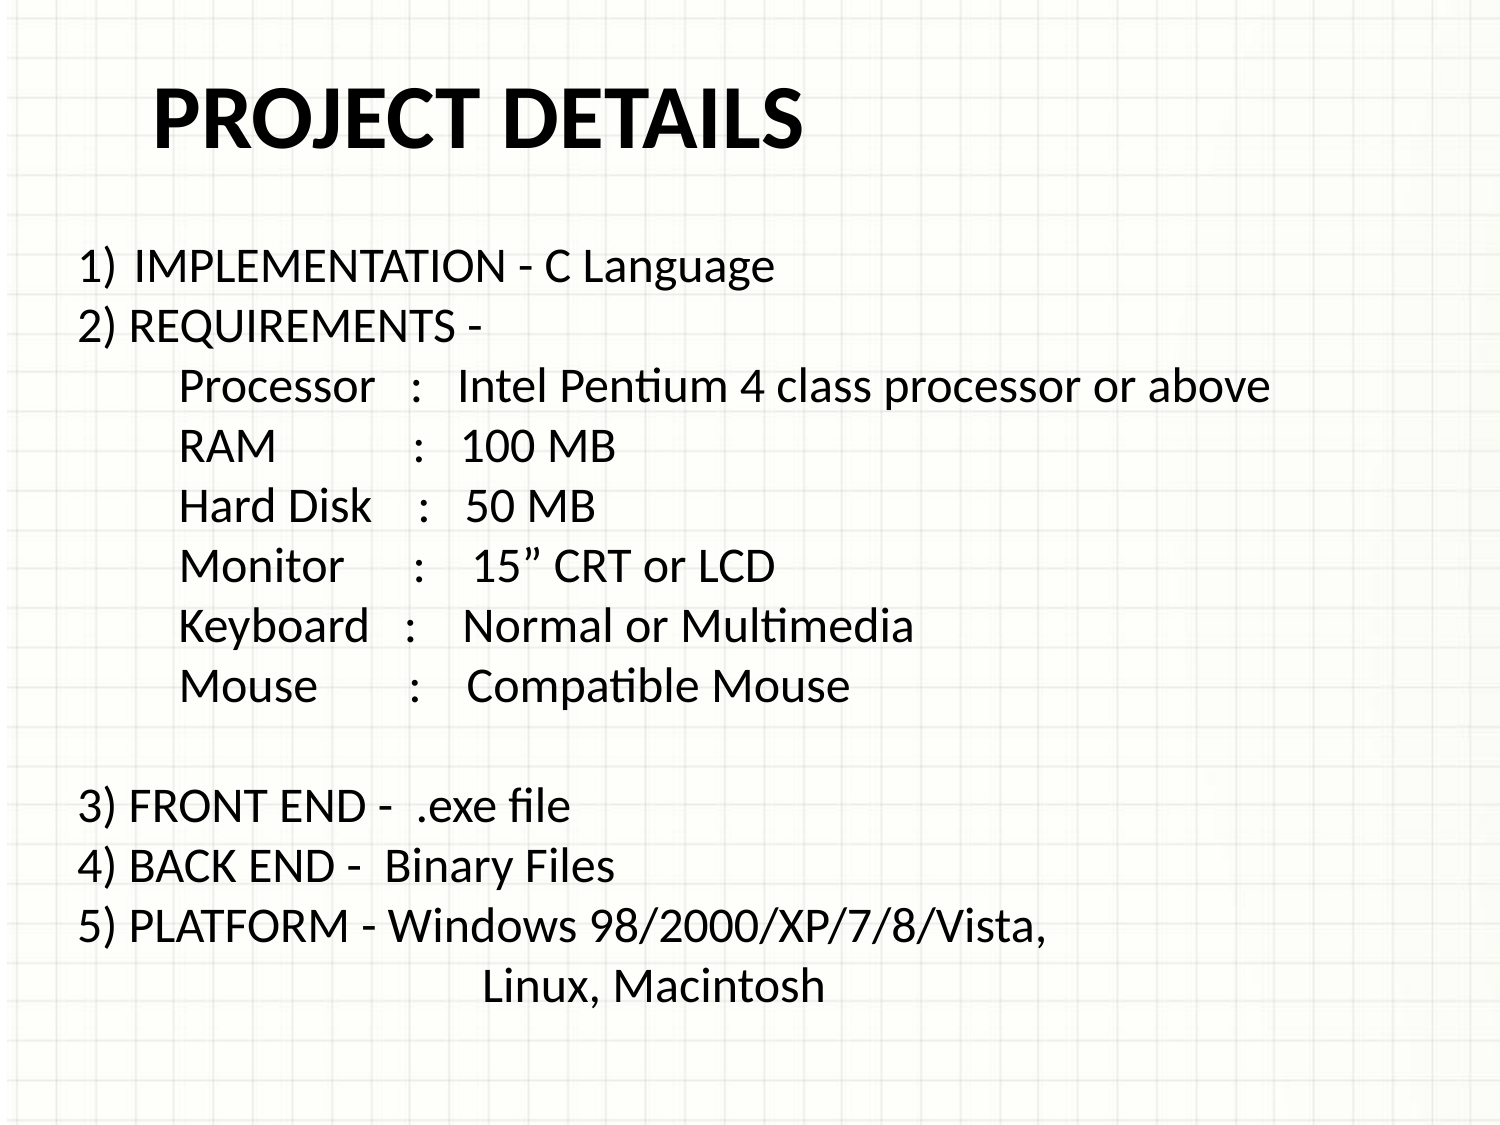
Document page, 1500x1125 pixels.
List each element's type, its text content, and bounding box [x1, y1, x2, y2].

text_box PROJECT DETAILS [137, 49, 1000, 175]
picture [7, 0, 1500, 1125]
text_box IMPLEMENTATION - C Language 2) REQUIREMENTS - Processor : Intel Pentium 4 class processor or above RAM : 100 MB Hard Disk : 50 MB Monitor : 15” CRT or LCD Keyboard : Normal or Multimedia Mouse : Compatible Mouse 3) FRONT END - .exe file 4) BACK END - Binary Files 5) PLATFORM - Windows 98/2000/XP/7/8/Vista, Linux, Macintosh [62, 224, 1400, 1080]
